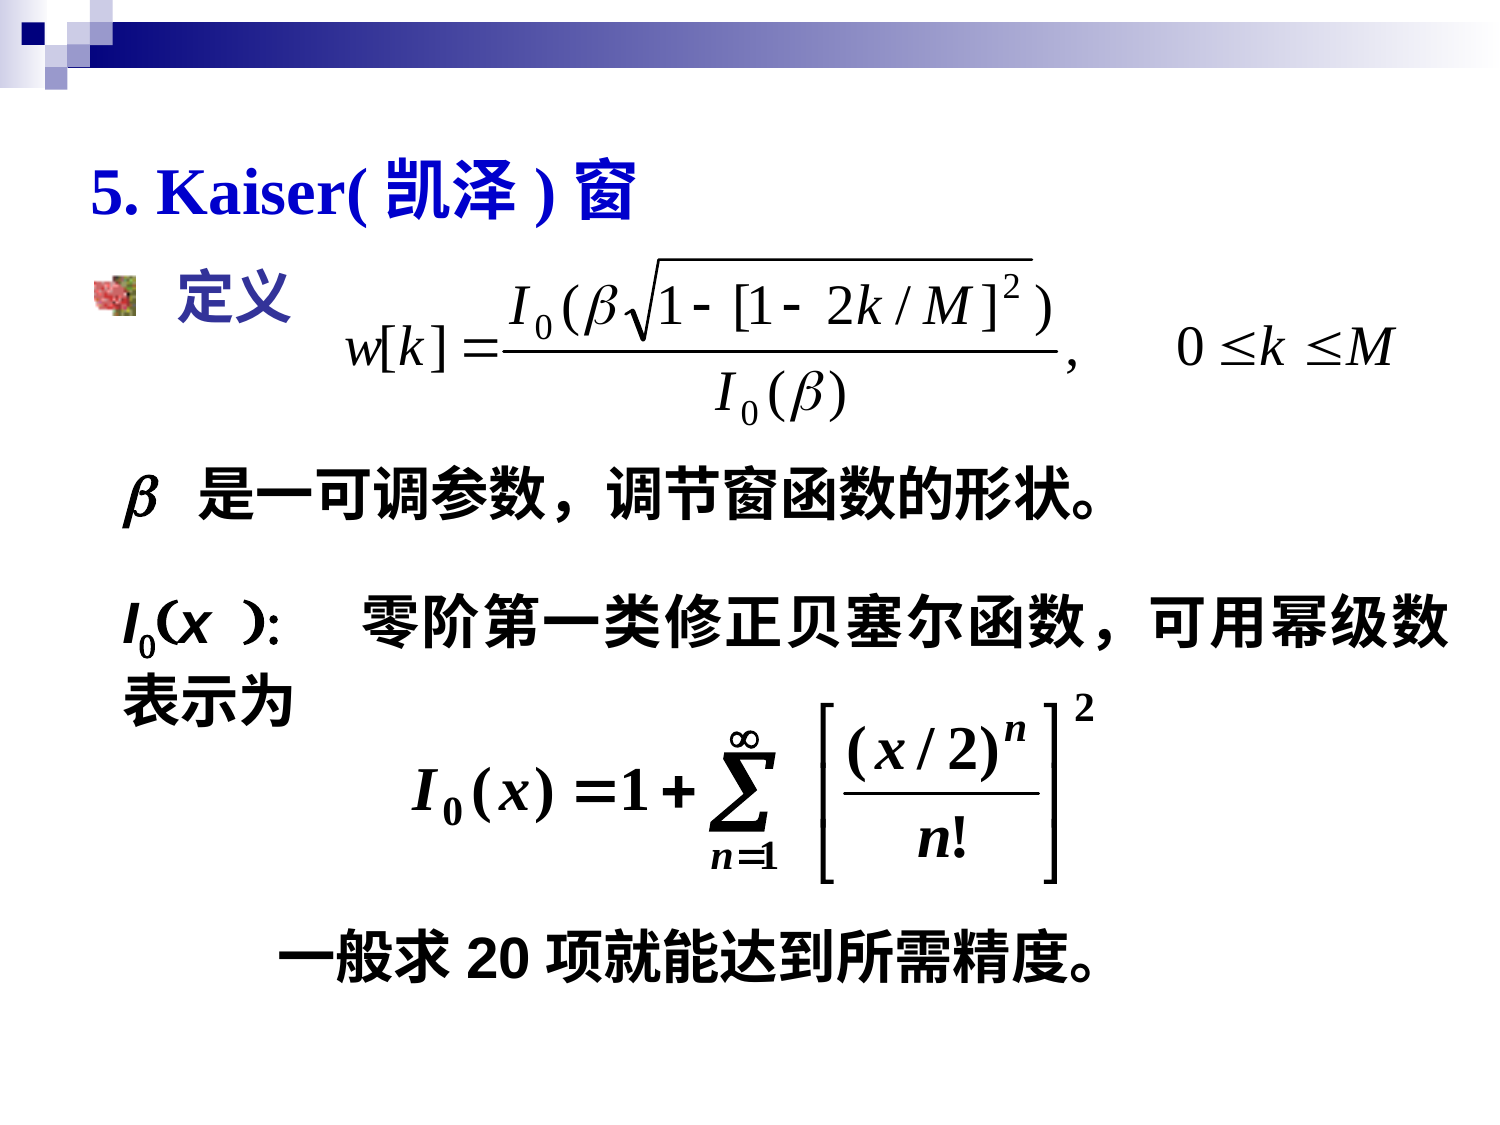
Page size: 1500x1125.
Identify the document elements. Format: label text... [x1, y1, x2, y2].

text_box b 是一可调参数，调节窗函数的形状。 [107, 450, 1171, 535]
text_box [333, 245, 1412, 439]
picture [94, 300, 136, 316]
text_box I0(x ): 零阶第一类修正贝塞尔函数，可用幂级数表示为 [107, 577, 1465, 812]
text_box 一般求20项就能达到所需精度。 [262, 912, 1213, 998]
text_box 定义 [80, 300, 313, 338]
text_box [399, 674, 1109, 894]
title 5. Kaiser(凯泽)窗 [75, 75, 1425, 300]
